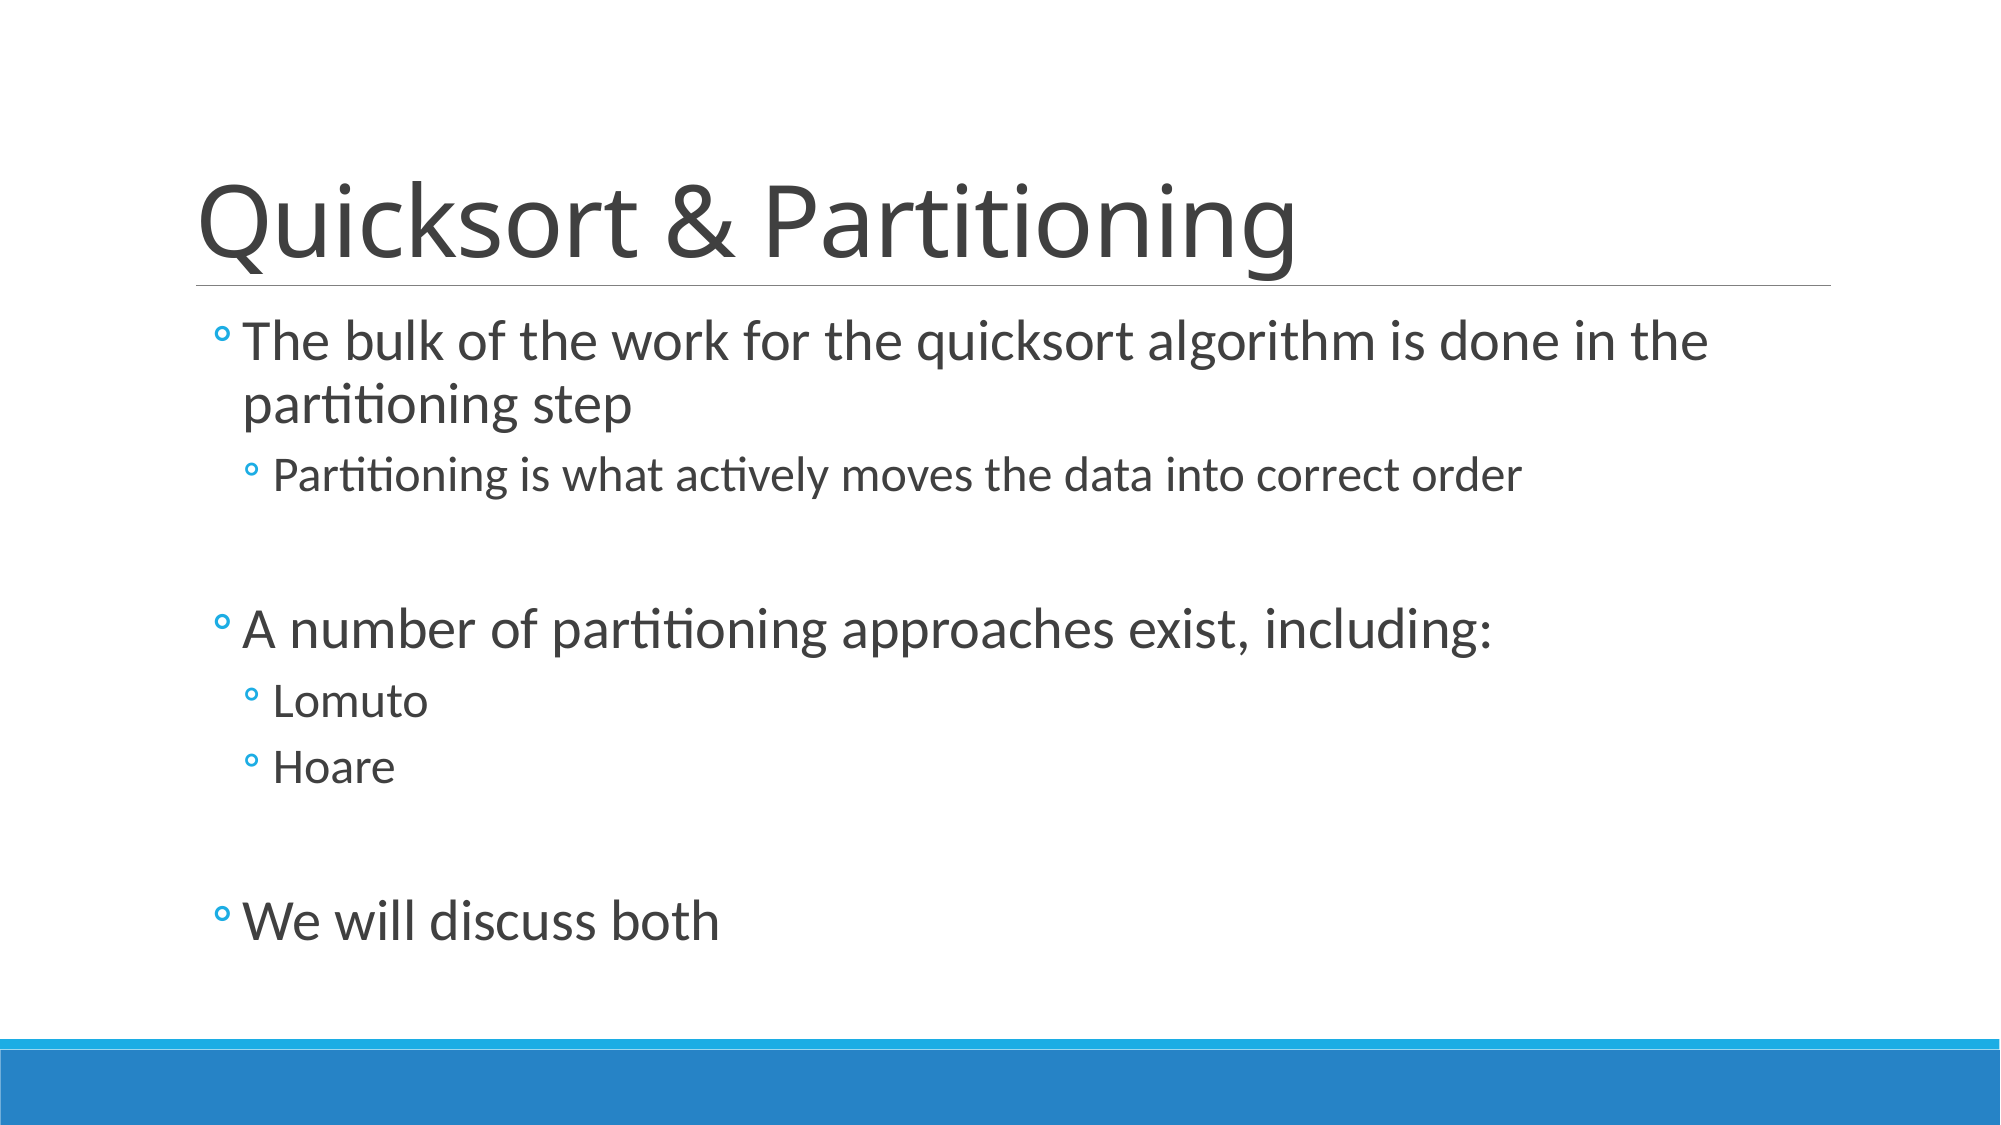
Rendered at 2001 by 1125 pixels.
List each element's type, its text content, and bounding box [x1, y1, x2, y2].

title Quicksort & Partitioning [180, 47, 1830, 285]
list The bulk of the work for the quicksort algorithm is done in the partitioning step Partitioning is what actively moves the data into correct order A number of partitioning approaches exist, including: Lomuto Hoare We will discuss both [180, 302, 1830, 963]
